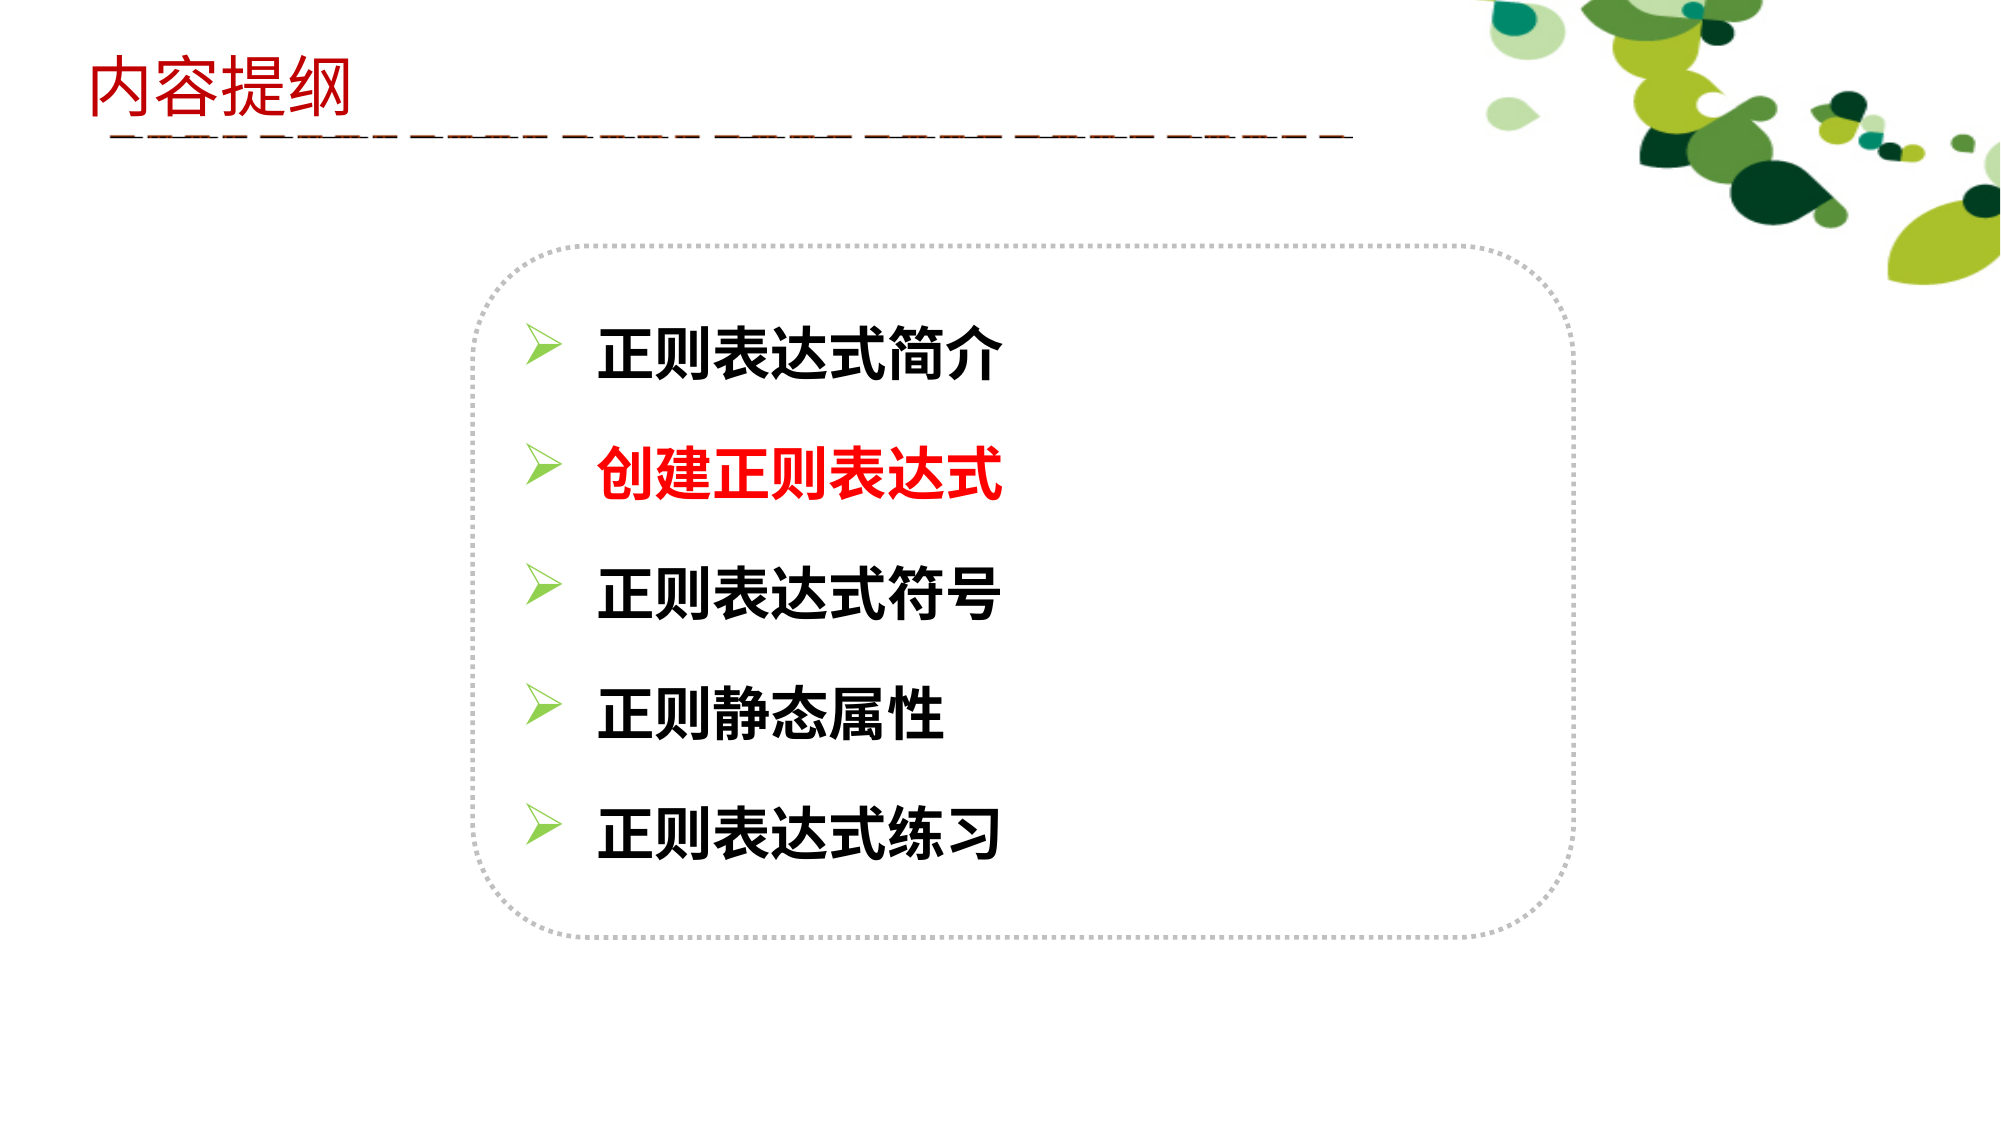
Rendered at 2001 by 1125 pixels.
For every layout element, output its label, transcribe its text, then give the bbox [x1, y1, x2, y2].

text_box 正则表达式简介 创建正则表达式 正则表达式符号 正则静态属性 正则表达式练习 [472, 246, 1574, 938]
picture [0, 0, 2001, 1125]
text_box 内容提纲 [72, 37, 424, 133]
